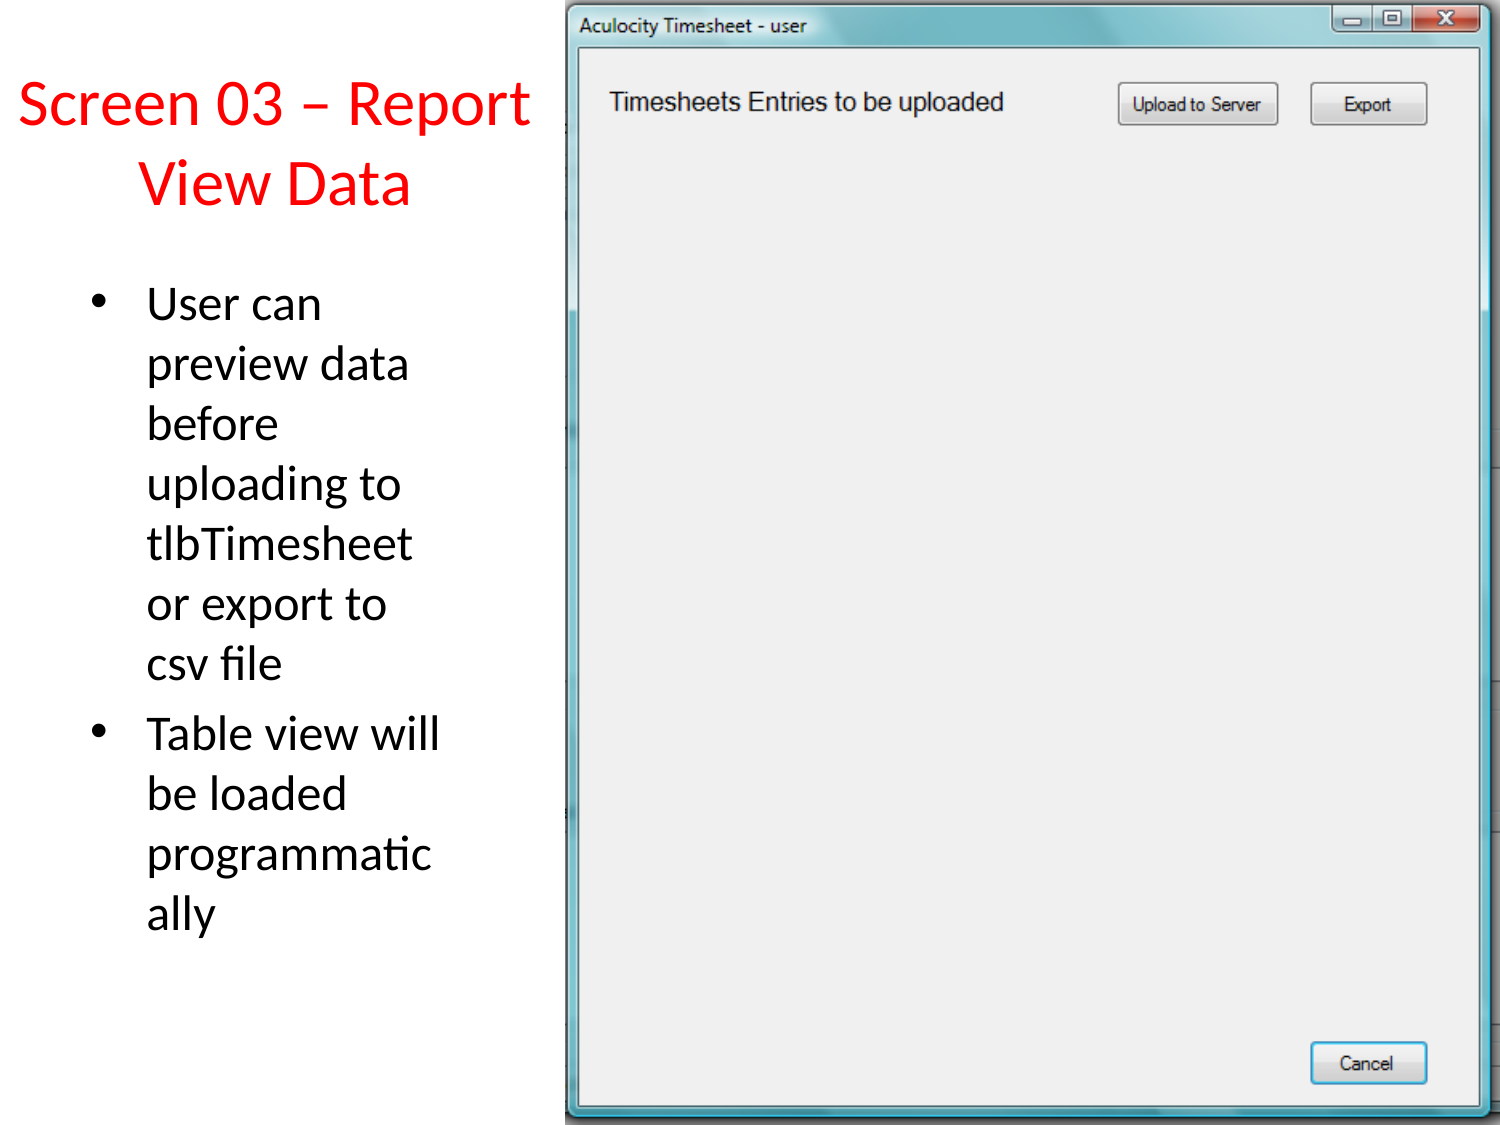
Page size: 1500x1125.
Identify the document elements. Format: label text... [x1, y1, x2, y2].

list User can preview data before uploading to tlbTimesheet or export to csv file Table view will be loaded programmatically [75, 262, 469, 1005]
title Screen 03 – Report View Data [0, 45, 551, 233]
picture [565, 0, 1500, 1125]
